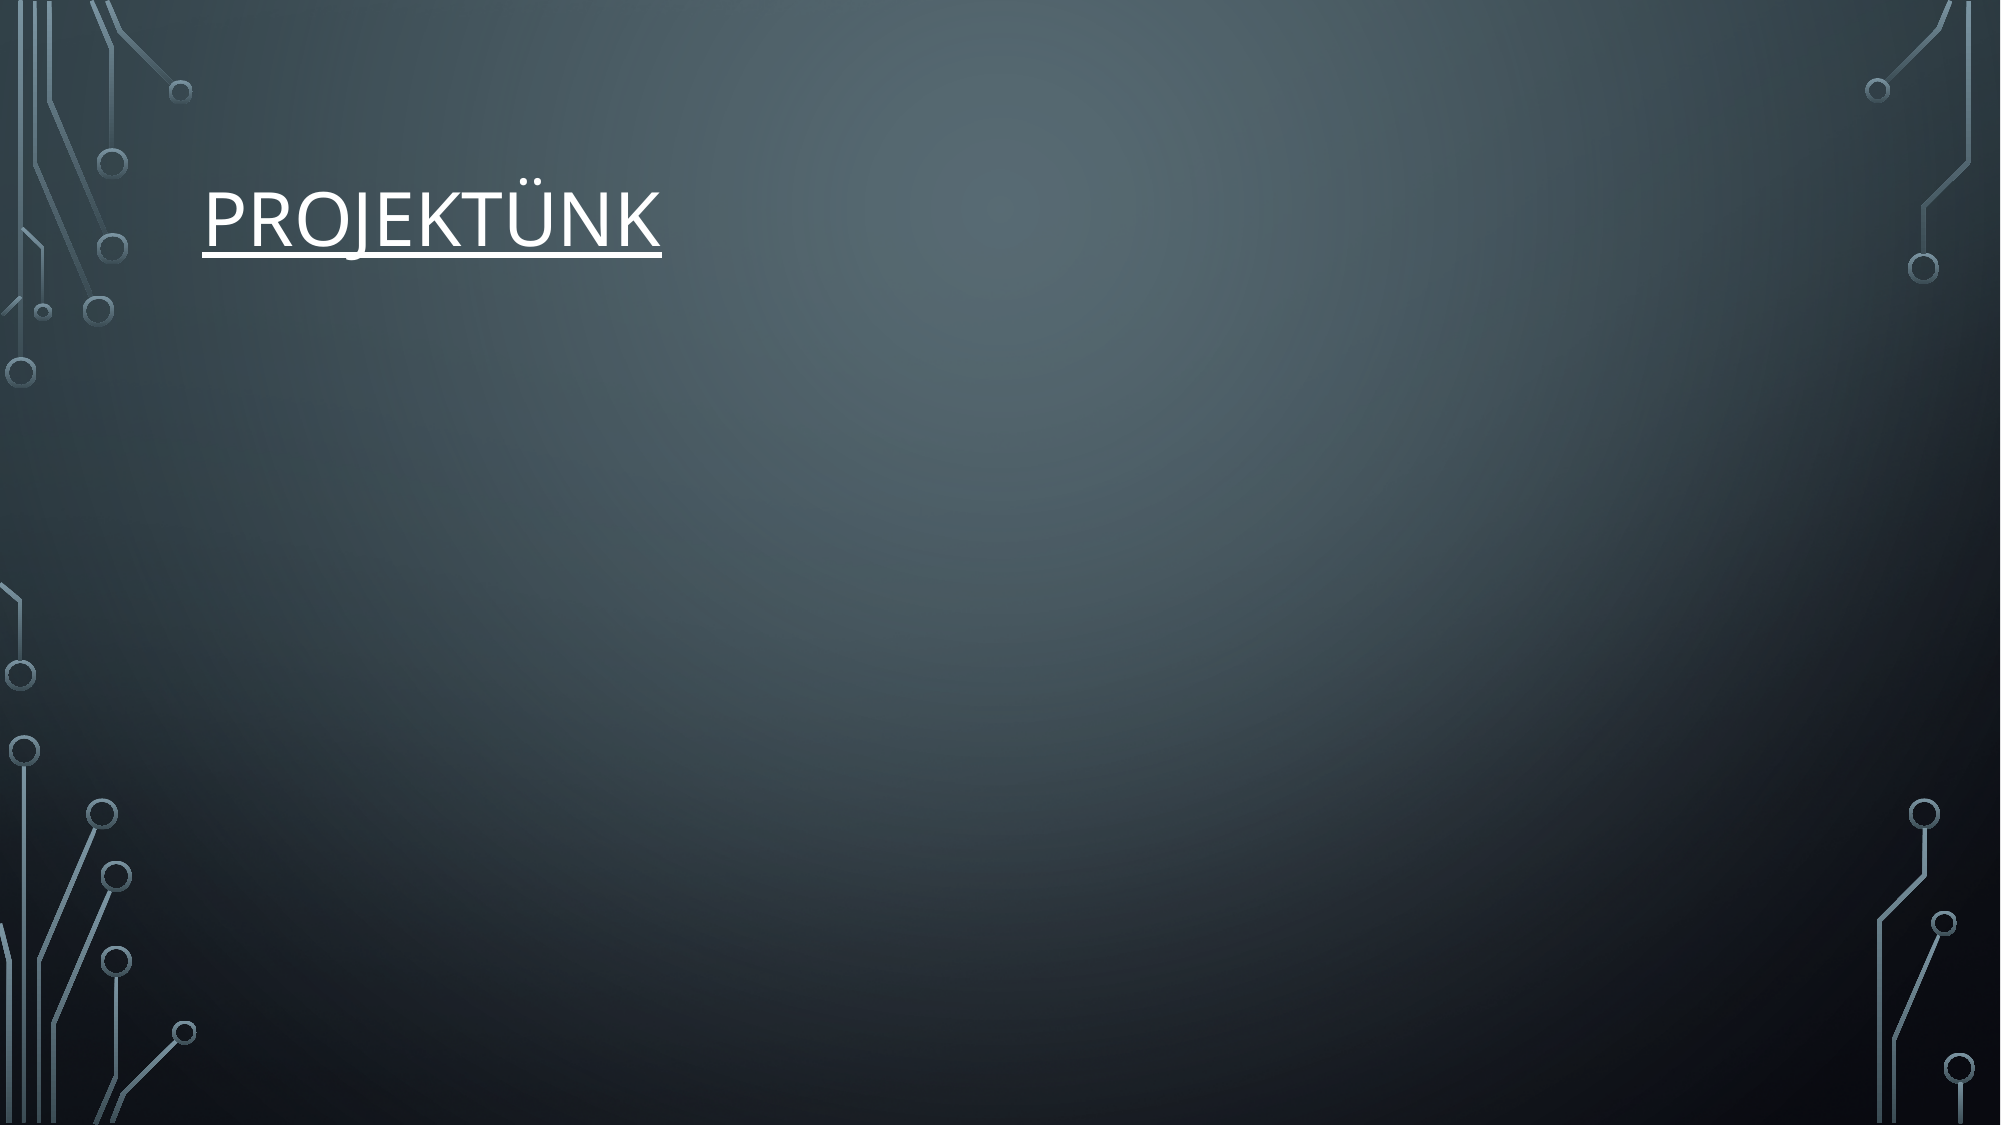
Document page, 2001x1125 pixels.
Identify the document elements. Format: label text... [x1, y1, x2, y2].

title Projektünk [187, 101, 1813, 344]
